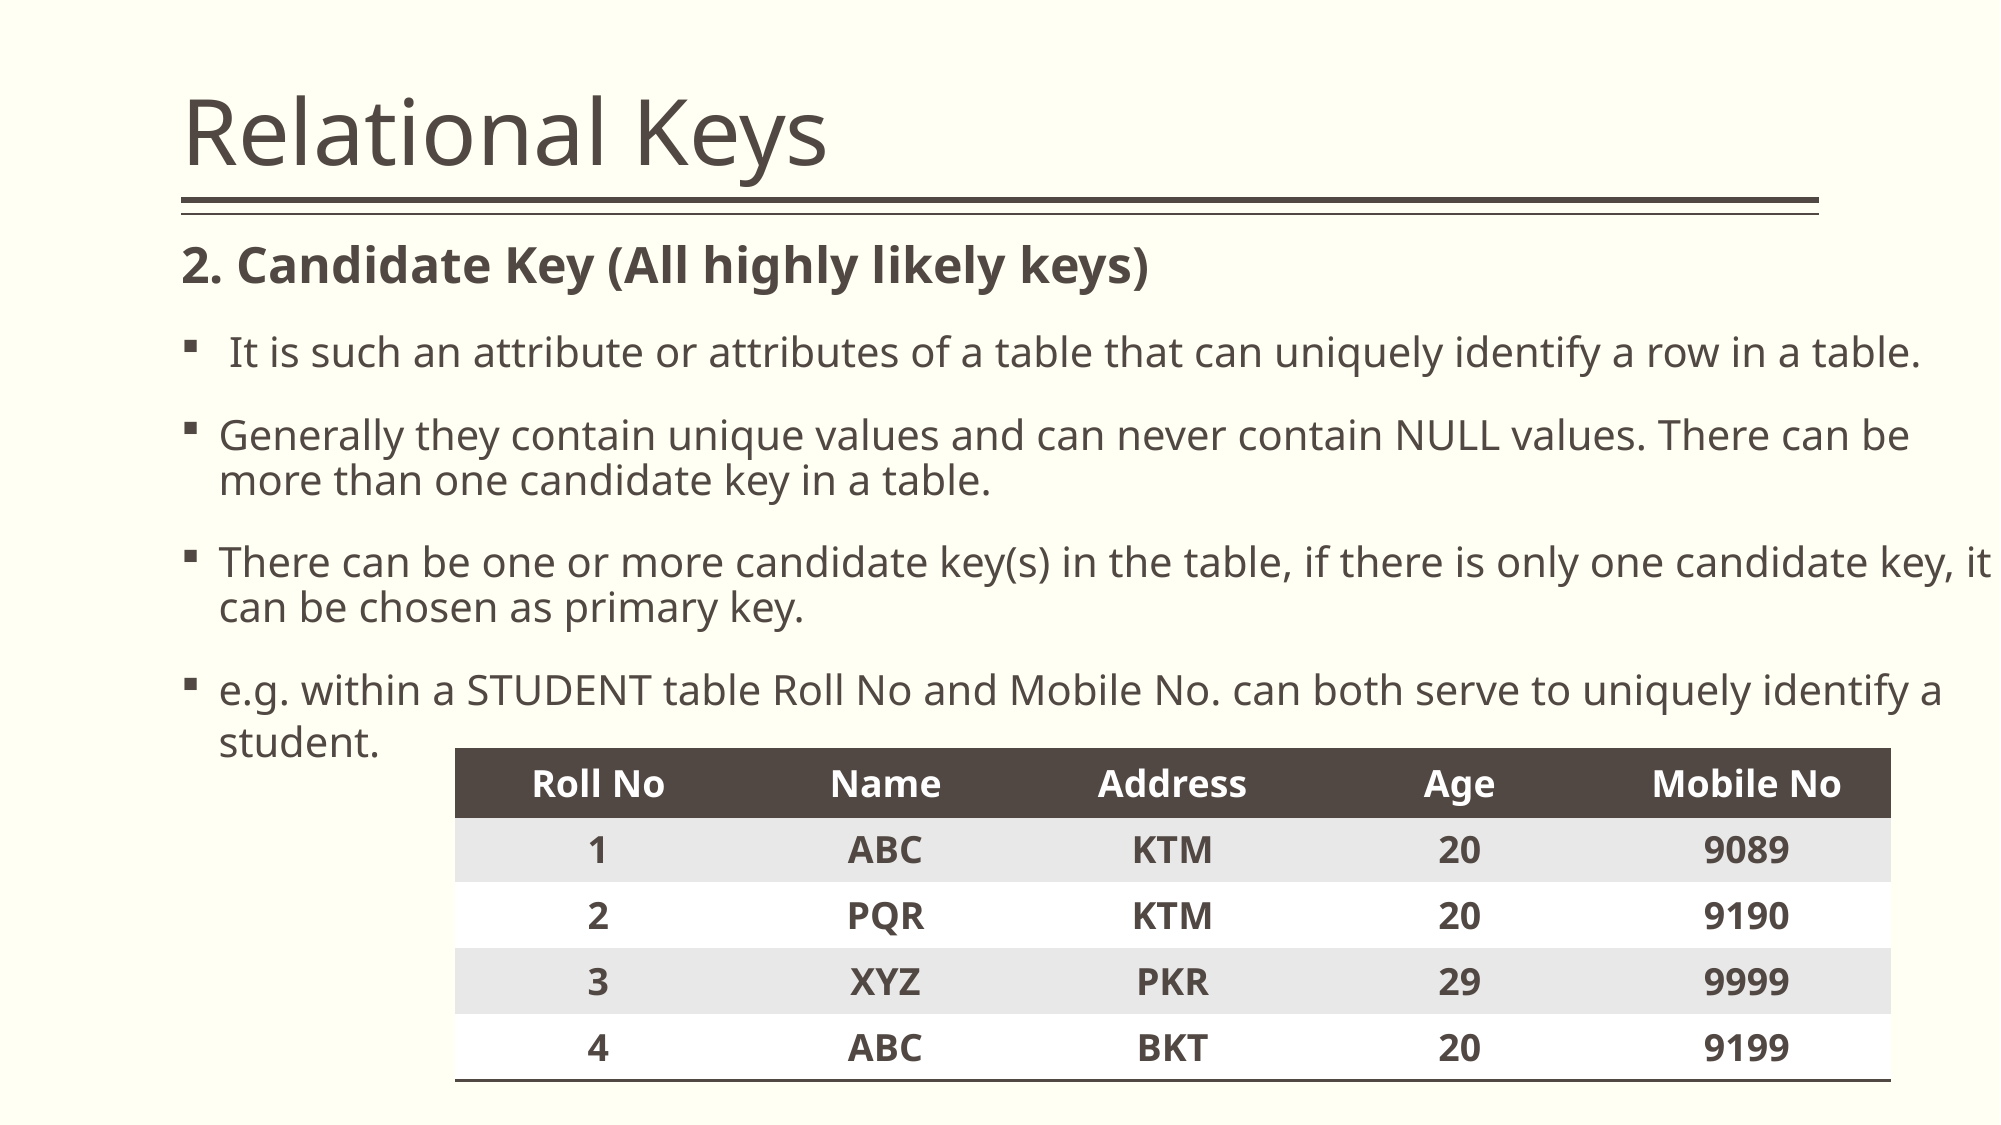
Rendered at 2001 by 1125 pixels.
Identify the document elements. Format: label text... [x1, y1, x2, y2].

table_cell 20 [1316, 818, 1603, 882]
list 2. Candidate Key (All highly likely keys) It is such an attribute or attributes of a table that can uniquely identify a row in a table. Generally they contain unique values and can never contain NULL values. There can be more than one candidate key in a table. There can be one or more candidate key(s) in the table, if there is only one candidate key, it can be chosen as primary key. e.g. within a STUDENT table Roll No and Mobile No. can both serve to uniquely identify a student. [181, 232, 2000, 1080]
table_cell XYZ [742, 948, 1029, 1014]
table_cell 9089 [1603, 818, 1891, 882]
table_header Address [1029, 752, 1316, 814]
table_cell 3 [455, 948, 742, 1014]
table_cell 9190 [1603, 882, 1891, 948]
table_cell KTM [1029, 818, 1316, 882]
table_cell 9199 [1603, 1014, 1891, 1079]
table_header Age [1316, 752, 1603, 814]
table_cell 2 [455, 882, 742, 948]
table_cell BKT [1029, 1014, 1316, 1079]
table_cell 20 [1316, 882, 1603, 948]
table_cell 29 [1316, 948, 1603, 1014]
table_cell 1 [455, 818, 742, 882]
table_cell PQR [742, 882, 1029, 948]
table_cell ABC [742, 818, 1029, 882]
title Relational Keys [181, 12, 1819, 193]
table_header Mobile No [1603, 752, 1891, 814]
table_header Roll No [455, 752, 742, 814]
table_cell 9999 [1603, 948, 1891, 1014]
table_cell PKR [1029, 948, 1316, 1014]
table_header Name [742, 752, 1029, 814]
table_cell 4 [455, 1014, 742, 1079]
table_cell 20 [1316, 1014, 1603, 1079]
table_cell ABC [742, 1014, 1029, 1079]
table_cell KTM [1029, 882, 1316, 948]
